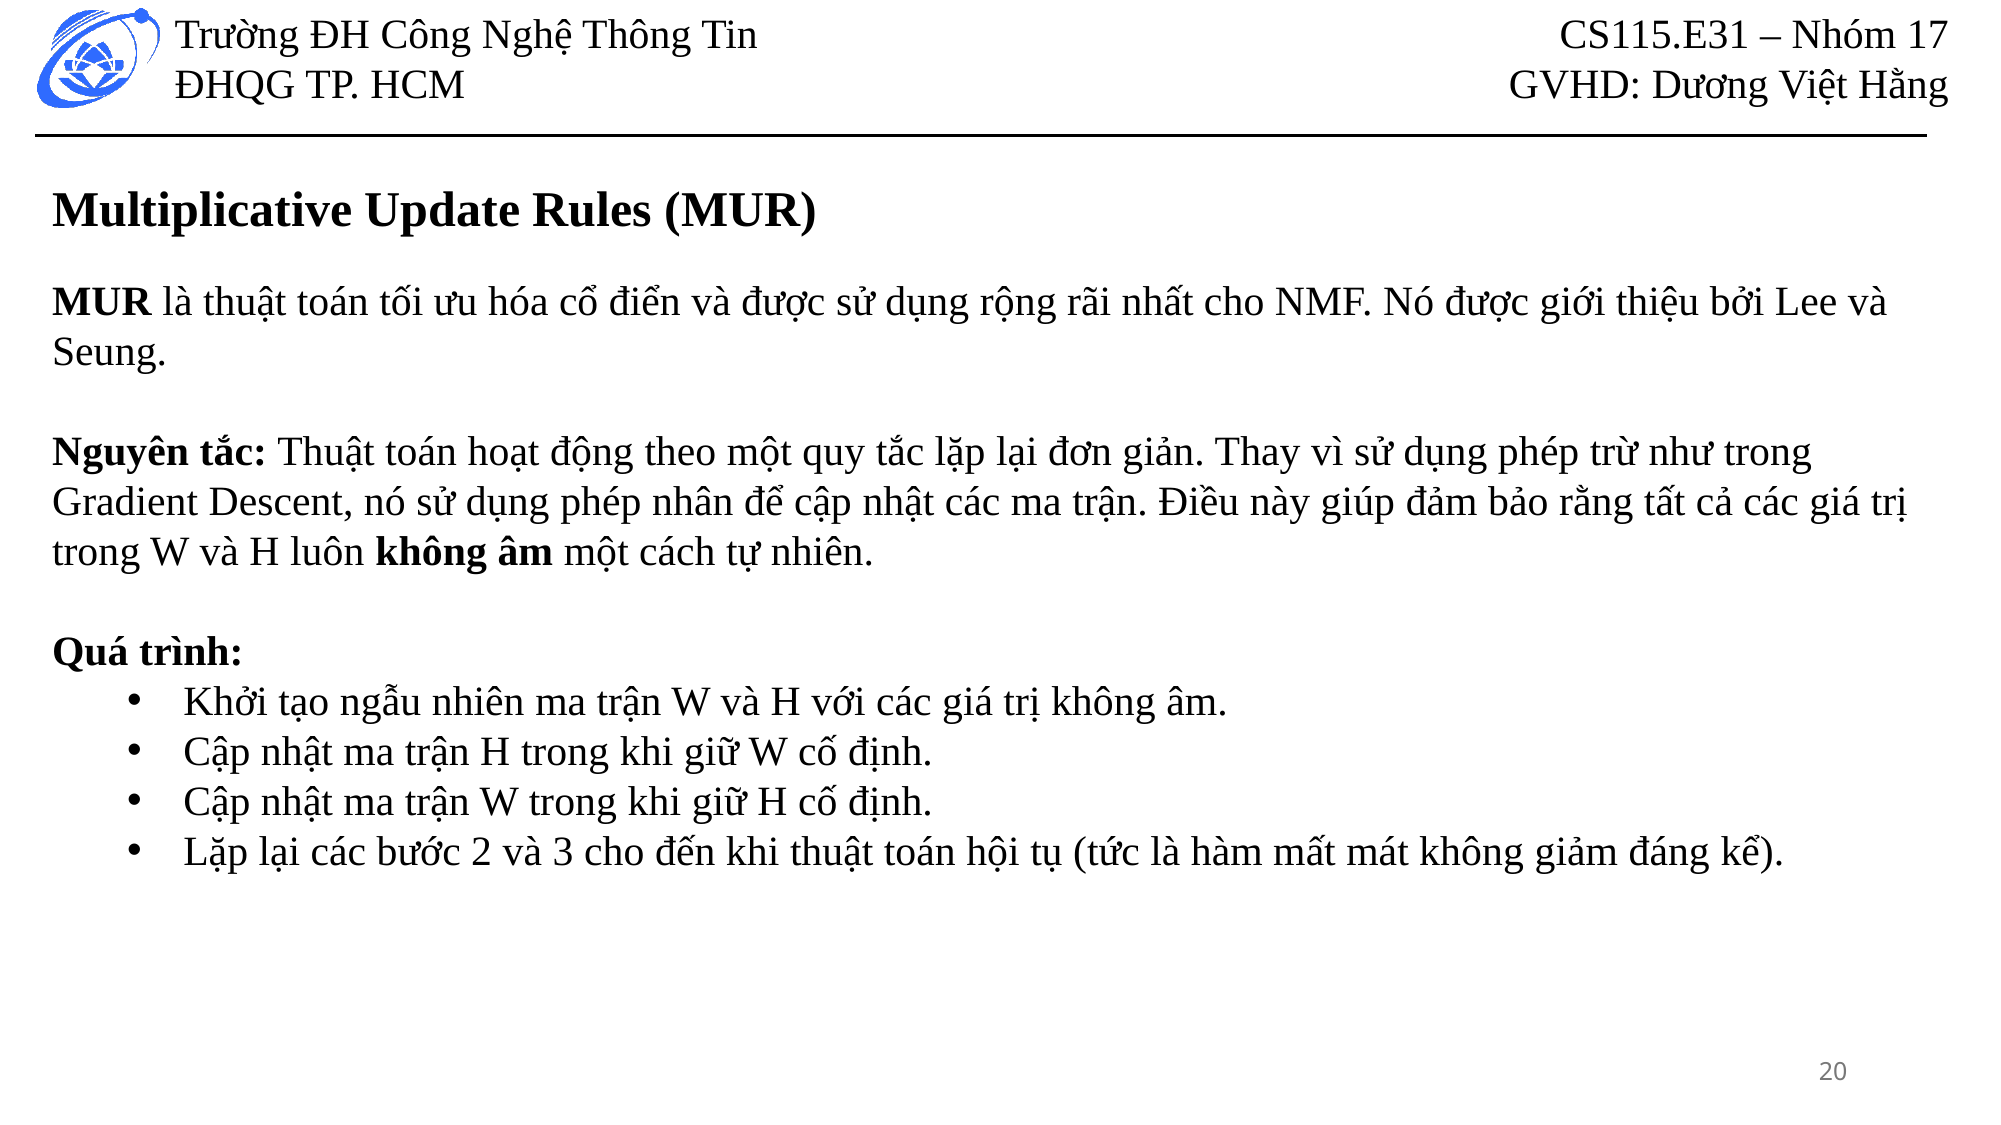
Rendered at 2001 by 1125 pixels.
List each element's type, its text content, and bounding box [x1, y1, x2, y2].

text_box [36, 0, 1965, 117]
text_box MUR là thuật toán tối ưu hóa cổ điển và được sử dụng rộng rãi nhất cho NMF. Nó được giới thiệu bởi Lee và Seung. Nguyên tắc: Thuật toán hoạt động theo một quy tắc lặp lại đơn giản. Thay vì sử dụng phép trừ như trong Gradient Descent, nó sử dụng phép nhân để cập nhật các ma trận. Điều này giúp đảm bảo rằng tất cả các giá trị trong W và H luôn không âm một cách tự nhiên. Quá trình: Khởi tạo ngẫu nhiên ma trận W và H với các giá trị không âm. Cập nhật ma trận H trong khi giữ W cố định. Cập nhật ma trận W trong khi giữ H cố định. Lặp lại các bước 2 và 3 cho đến khi thuật toán hội tụ (tức là hàm mất mát không giảm đáng kể). [37, 266, 1928, 882]
text_box Multiplicative Update Rules (MUR) [37, 169, 1928, 244]
slide_number 20 [1412, 1042, 1863, 1103]
